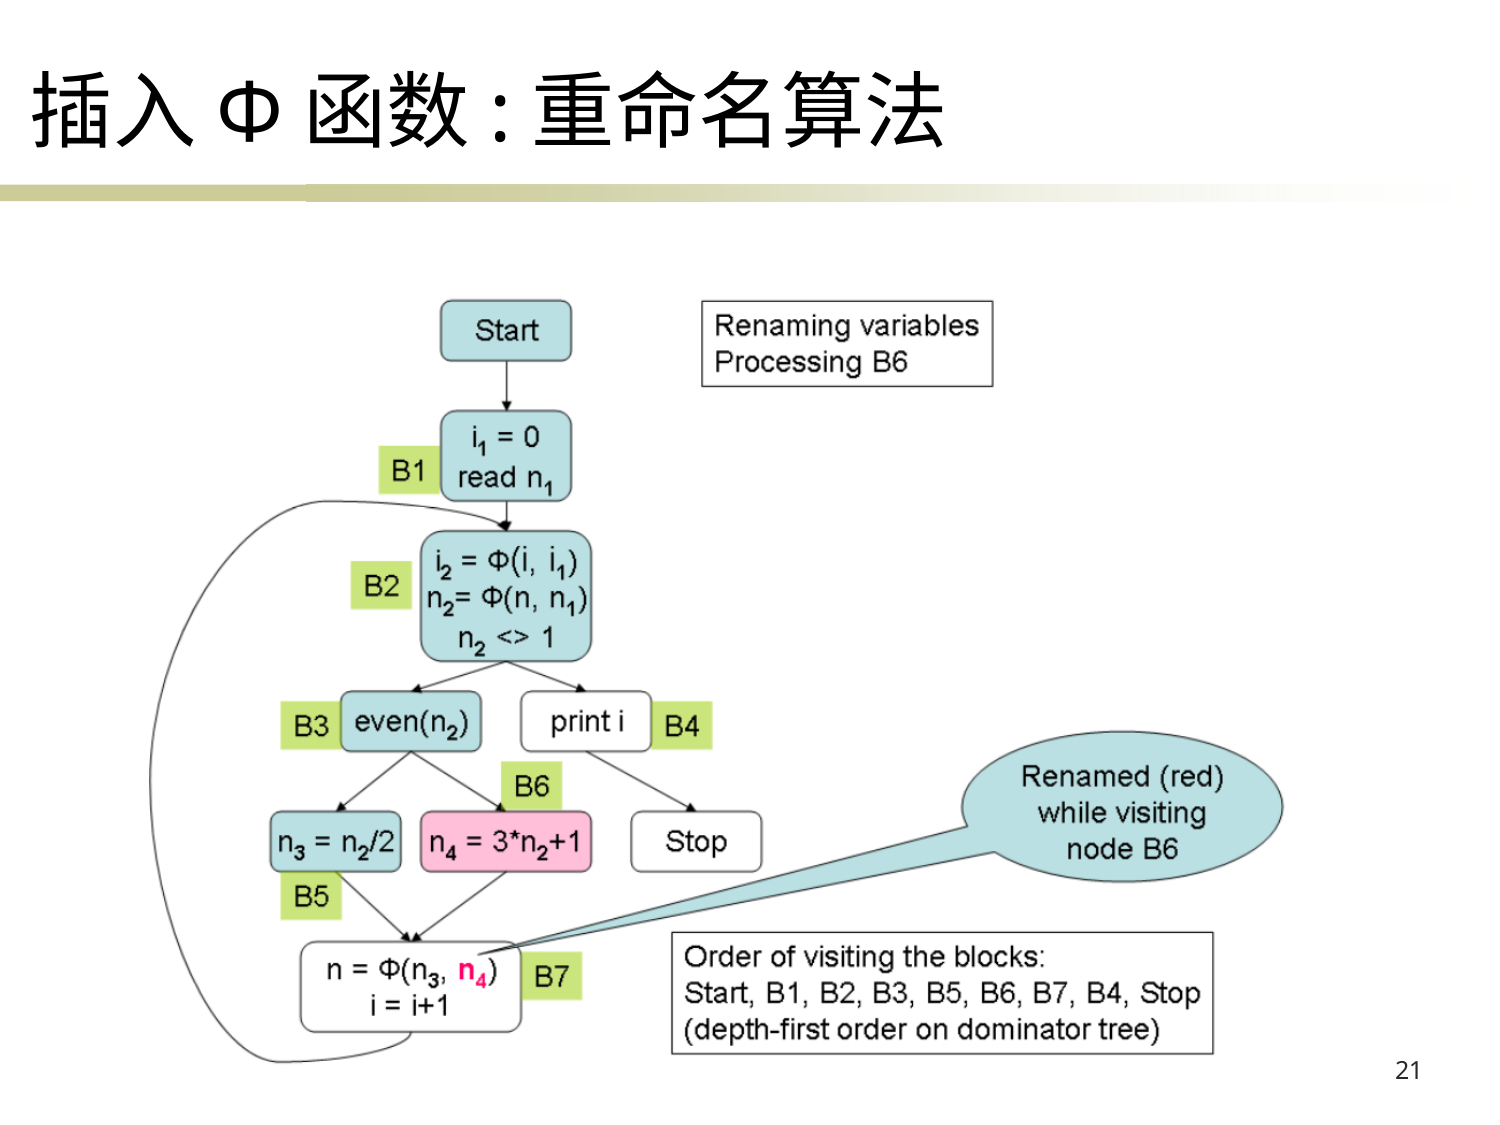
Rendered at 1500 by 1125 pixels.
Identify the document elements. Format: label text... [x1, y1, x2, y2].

slide_number 21 [1388, 1063, 1429, 1125]
title 插入Φ函数:重命名算法 [27, 56, 1500, 247]
picture [124, 279, 1302, 1077]
